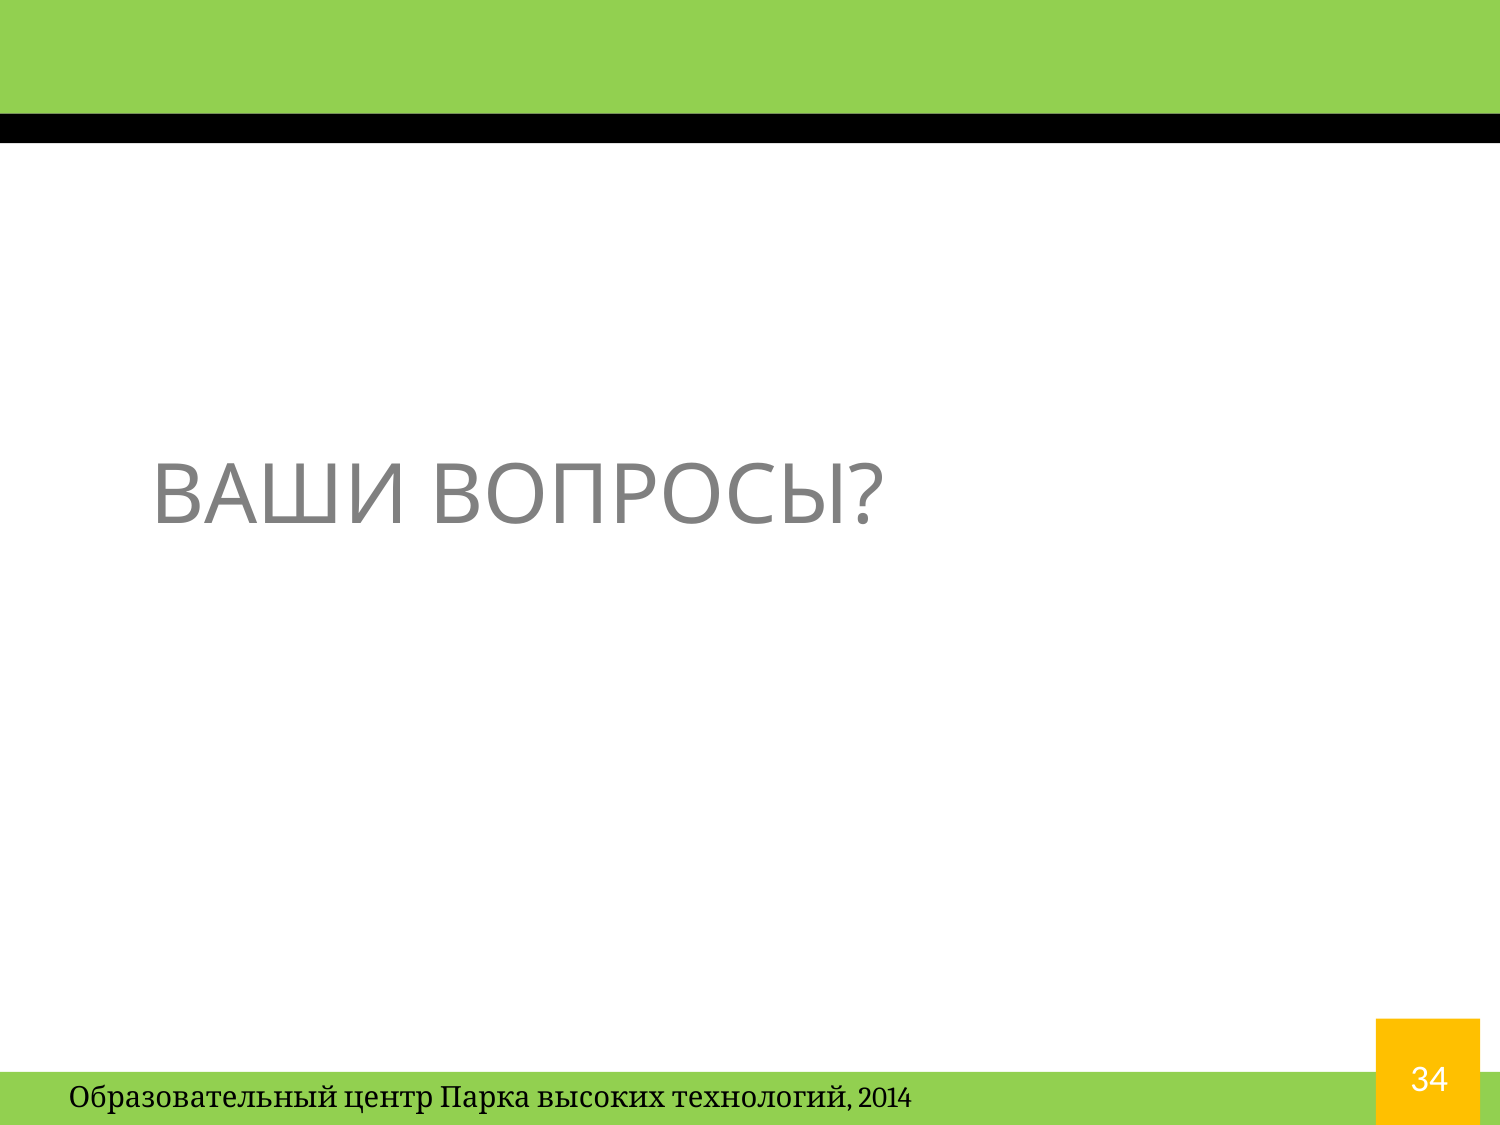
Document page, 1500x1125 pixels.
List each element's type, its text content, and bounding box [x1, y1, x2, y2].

title Ваши вопросы? [135, 432, 1411, 656]
slide_number 34 [1376, 1046, 1483, 1107]
